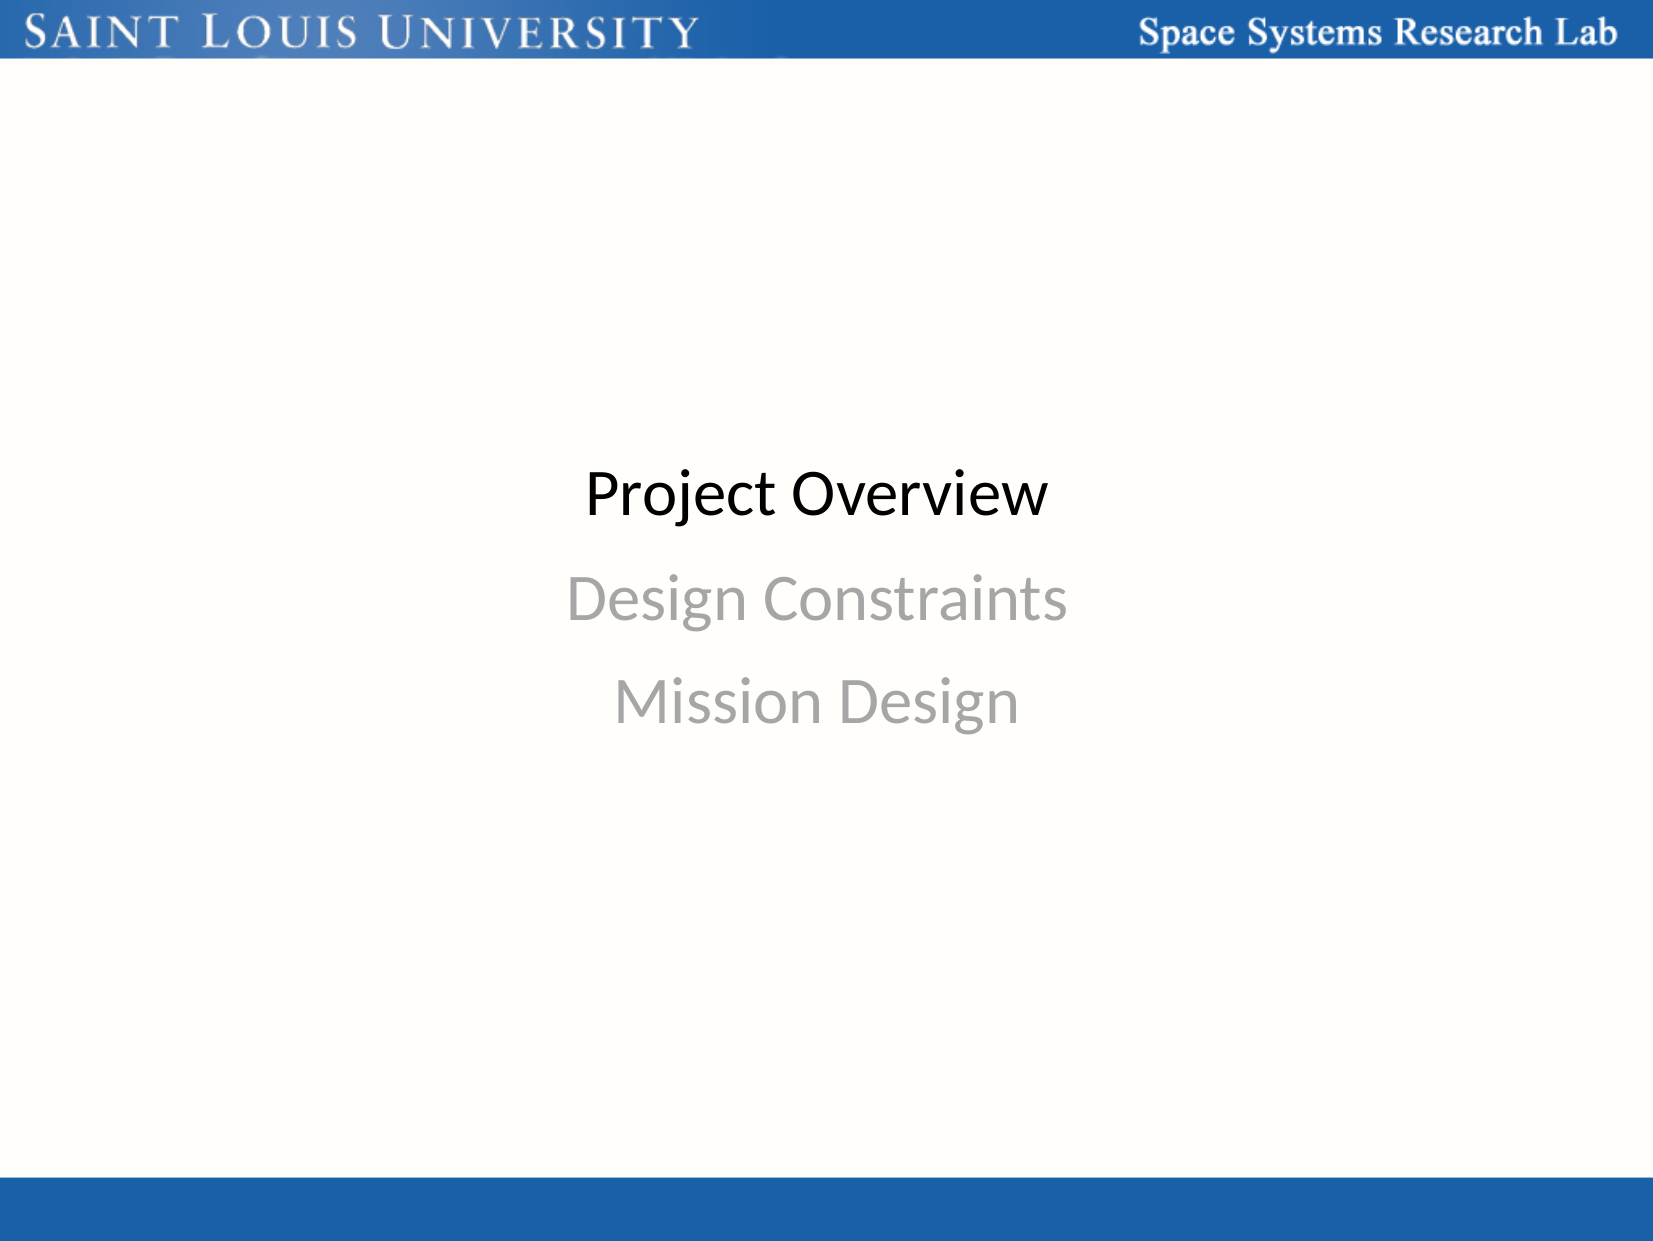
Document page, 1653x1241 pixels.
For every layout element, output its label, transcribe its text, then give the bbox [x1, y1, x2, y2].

picture [0, 0, 1653, 1241]
subtitle Project Overview Design Constraints Mission Design [238, 159, 1396, 1241]
